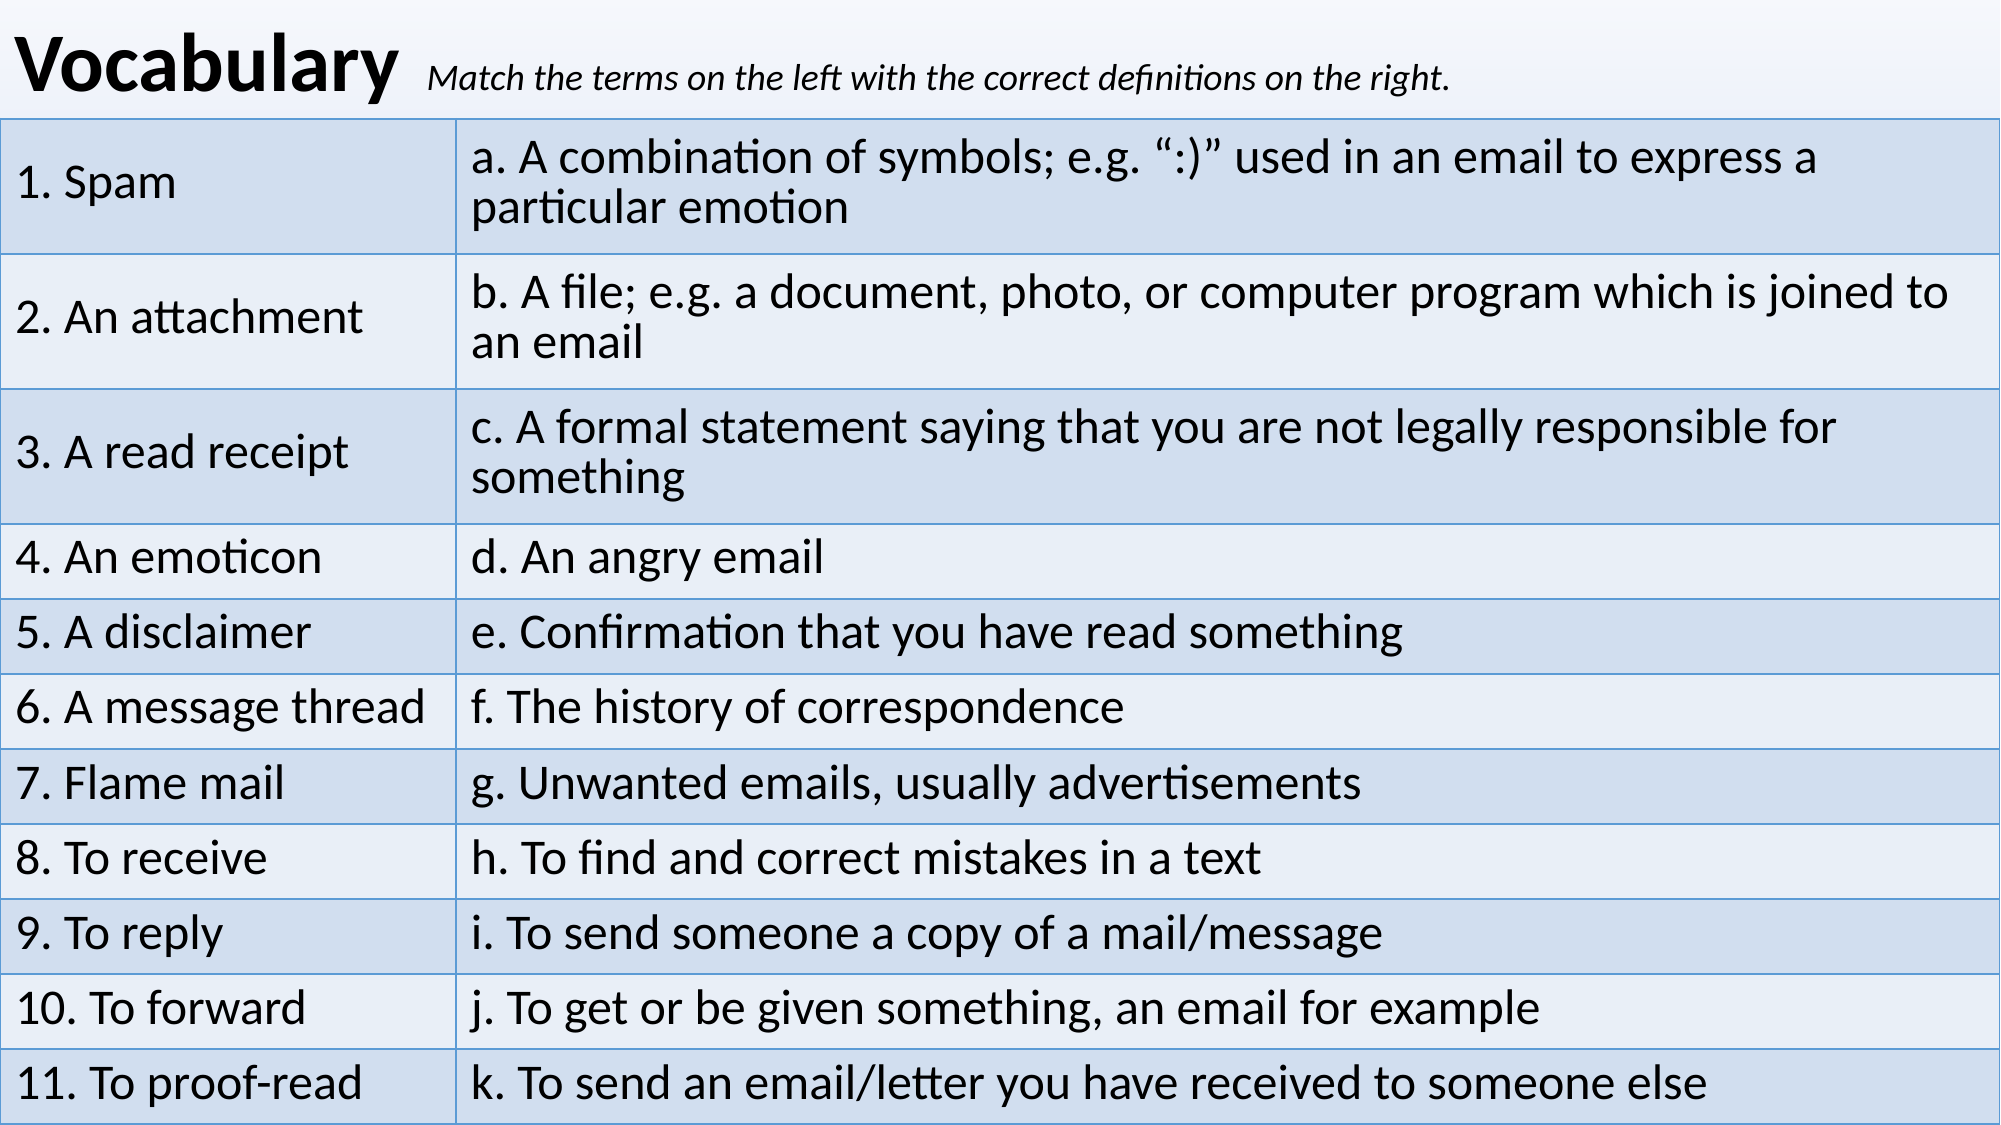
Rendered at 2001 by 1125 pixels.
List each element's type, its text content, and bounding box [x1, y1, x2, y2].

text_box Vocabulary [0, 0, 728, 116]
table_cell 5. A disclaimer [1, 600, 455, 673]
table_cell 6. A message thread [1, 675, 455, 748]
table_cell 10. To forward [1, 975, 455, 1048]
table_cell 7. Flame mail [1, 750, 455, 823]
table_cell 9. To reply [1, 900, 455, 973]
table_cell b. A file; e.g. a document, photo, or computer program which is joined to an email [457, 255, 1999, 388]
table_cell k. To send an email/letter you have received to someone else [457, 1050, 1999, 1123]
table_cell 11. To proof-read [1, 1050, 455, 1123]
table_header a. A combination of symbols; e.g. “:)” used in an email to express a particular emotion [457, 120, 1999, 253]
table_cell 4. An emoticon [1, 525, 455, 598]
table_cell 3. A read receipt [1, 390, 455, 523]
table_cell c. A formal statement saying that you are not legally responsible for something [457, 390, 1999, 523]
table_cell j. To get or be given something, an email for example [457, 975, 1999, 1048]
table_header 1. Spam [1, 120, 455, 253]
table_cell 2. An attachment [1, 255, 455, 388]
table_cell e. Confirmation that you have read something [457, 600, 1999, 673]
table_cell f. The history of correspondence [457, 675, 1999, 748]
table_cell g. Unwanted emails, usually advertisements [457, 750, 1999, 823]
table_cell 8. To receive [1, 825, 455, 898]
table_cell i. To send someone a copy of a mail/message [457, 900, 1999, 973]
table_cell d. An angry email [457, 525, 1999, 598]
table_cell h. To find and correct mistakes in a text [457, 825, 1999, 898]
text_box Match the terms on the left with the correct definitions on the right. [411, 45, 1634, 105]
